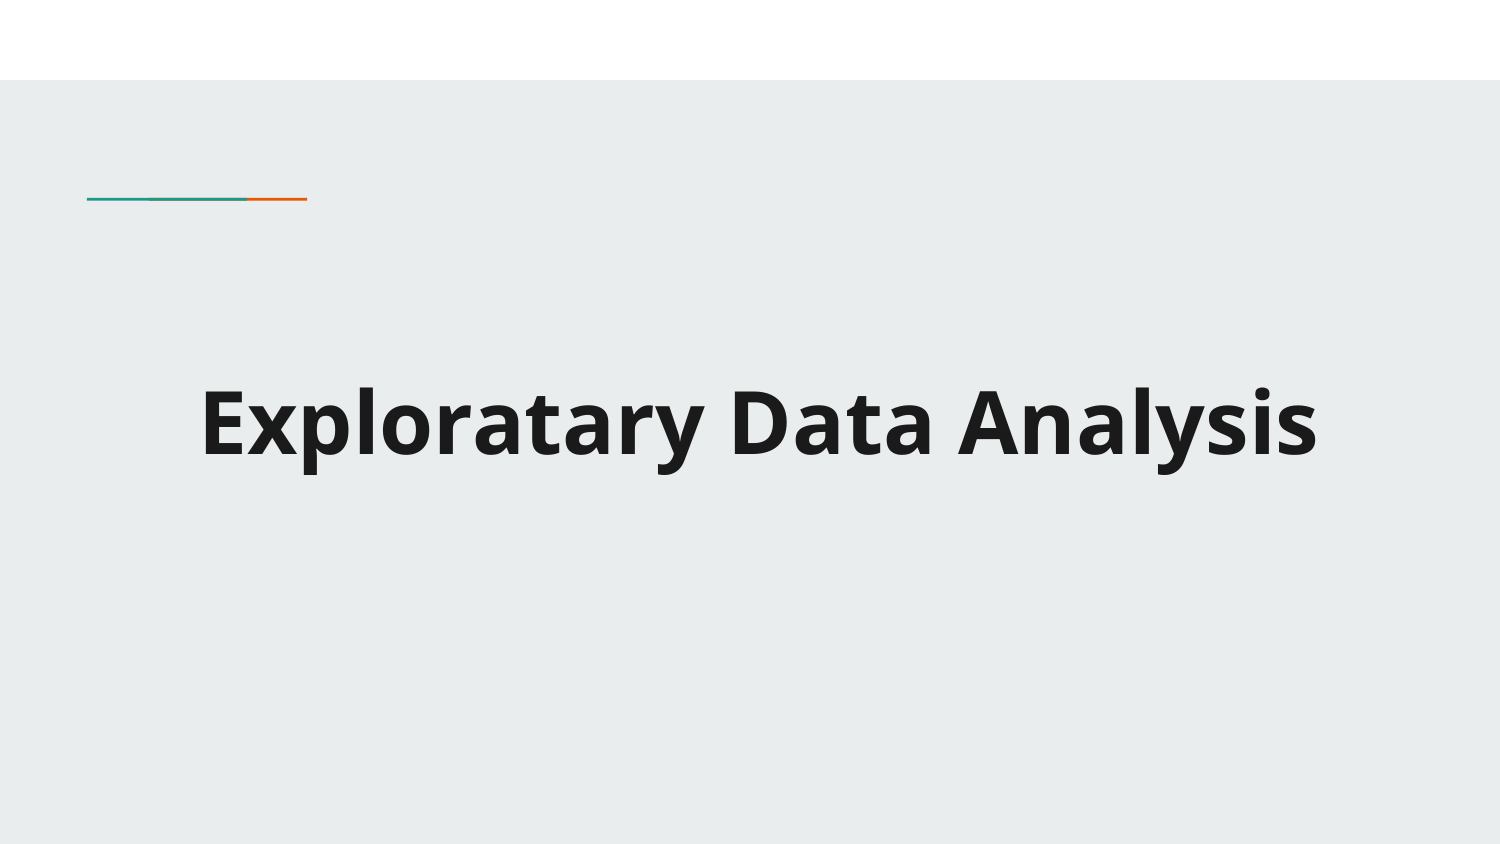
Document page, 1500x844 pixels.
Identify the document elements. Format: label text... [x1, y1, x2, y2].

title Exploratary Data Analysis [128, 352, 1390, 626]
